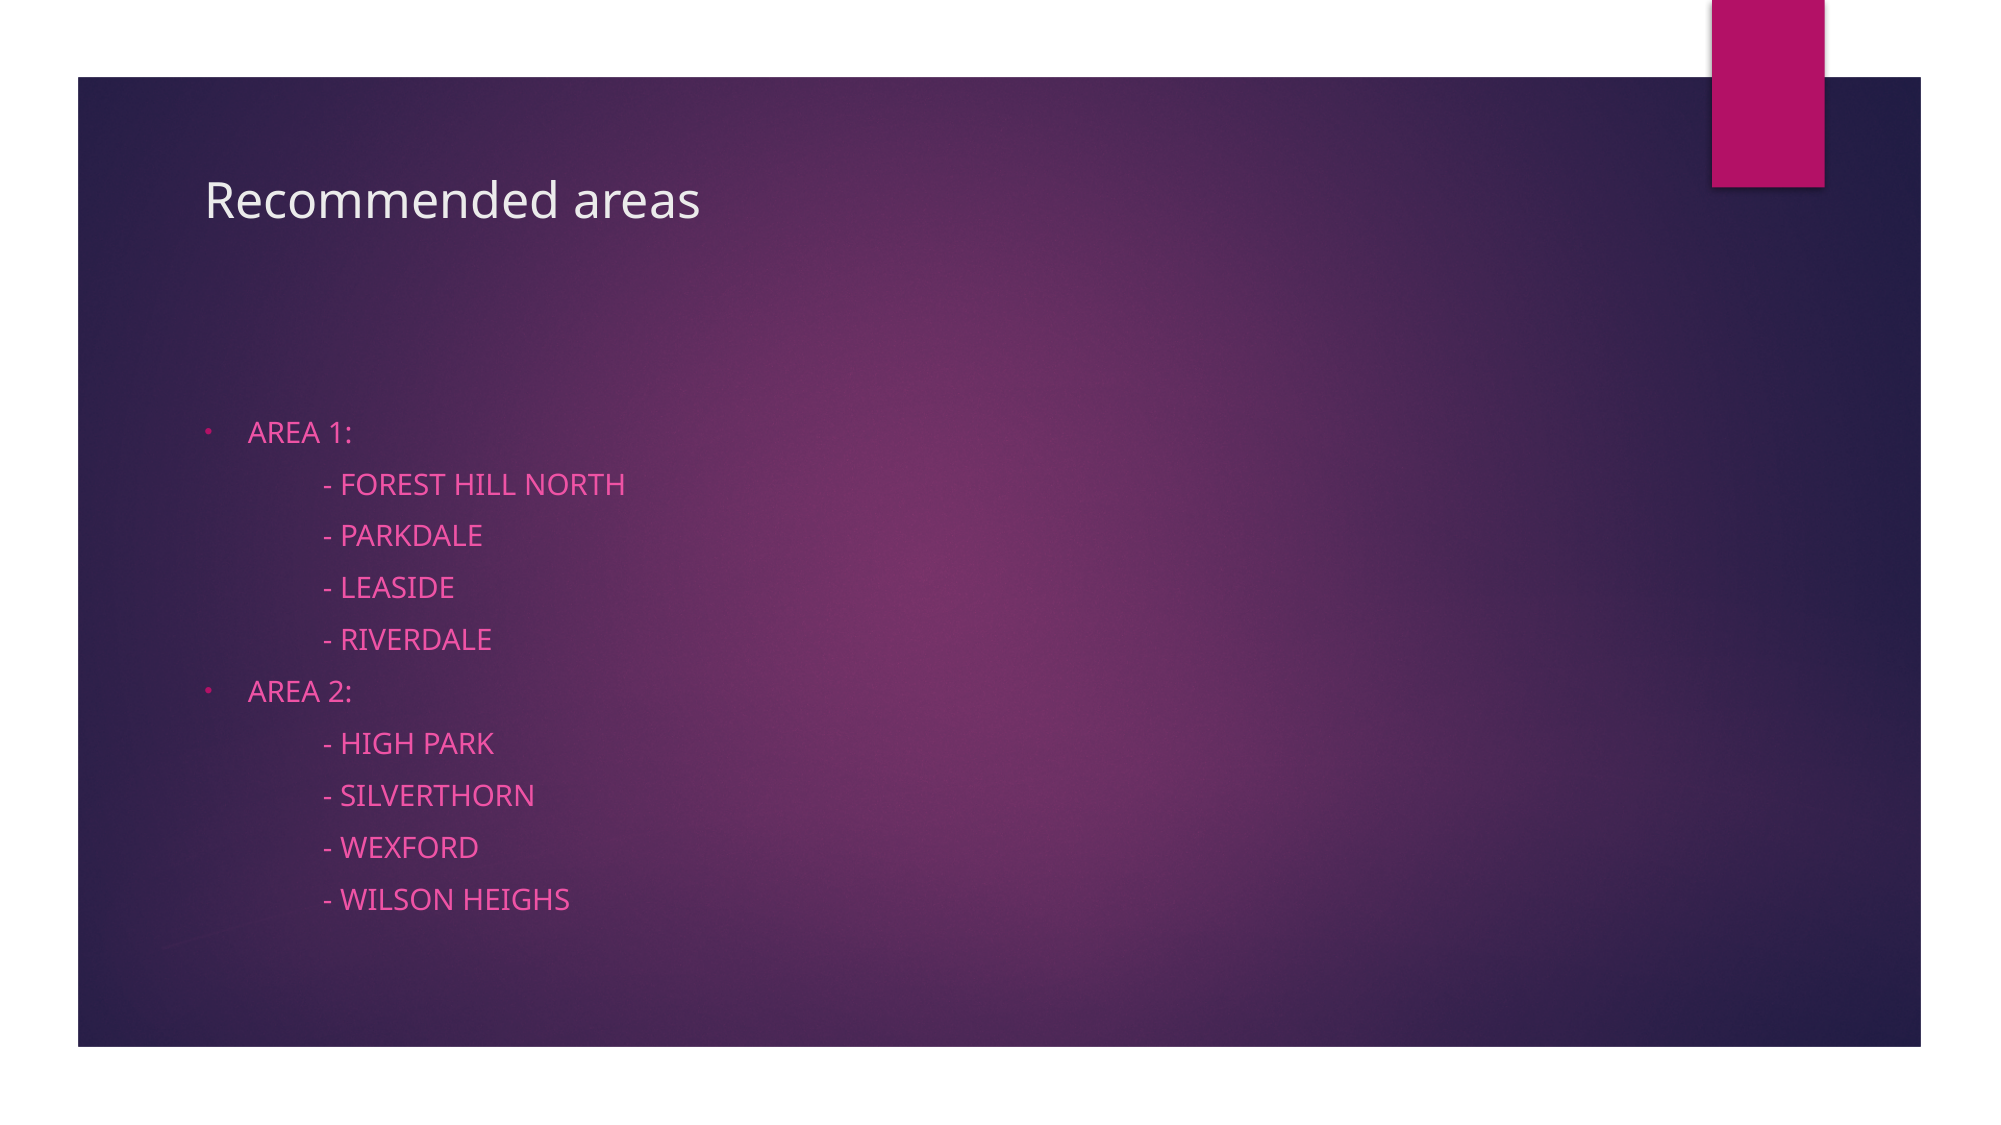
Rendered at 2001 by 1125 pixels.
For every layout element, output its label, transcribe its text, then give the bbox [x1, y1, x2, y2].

subtitle Area 1: - Forest Hill North - Parkdale - Leaside - Riverdale Area 2: - High Park - Silverthorn - Wexford - Wilson Heighs [189, 405, 1638, 925]
title Recommended areas [189, 161, 1638, 303]
